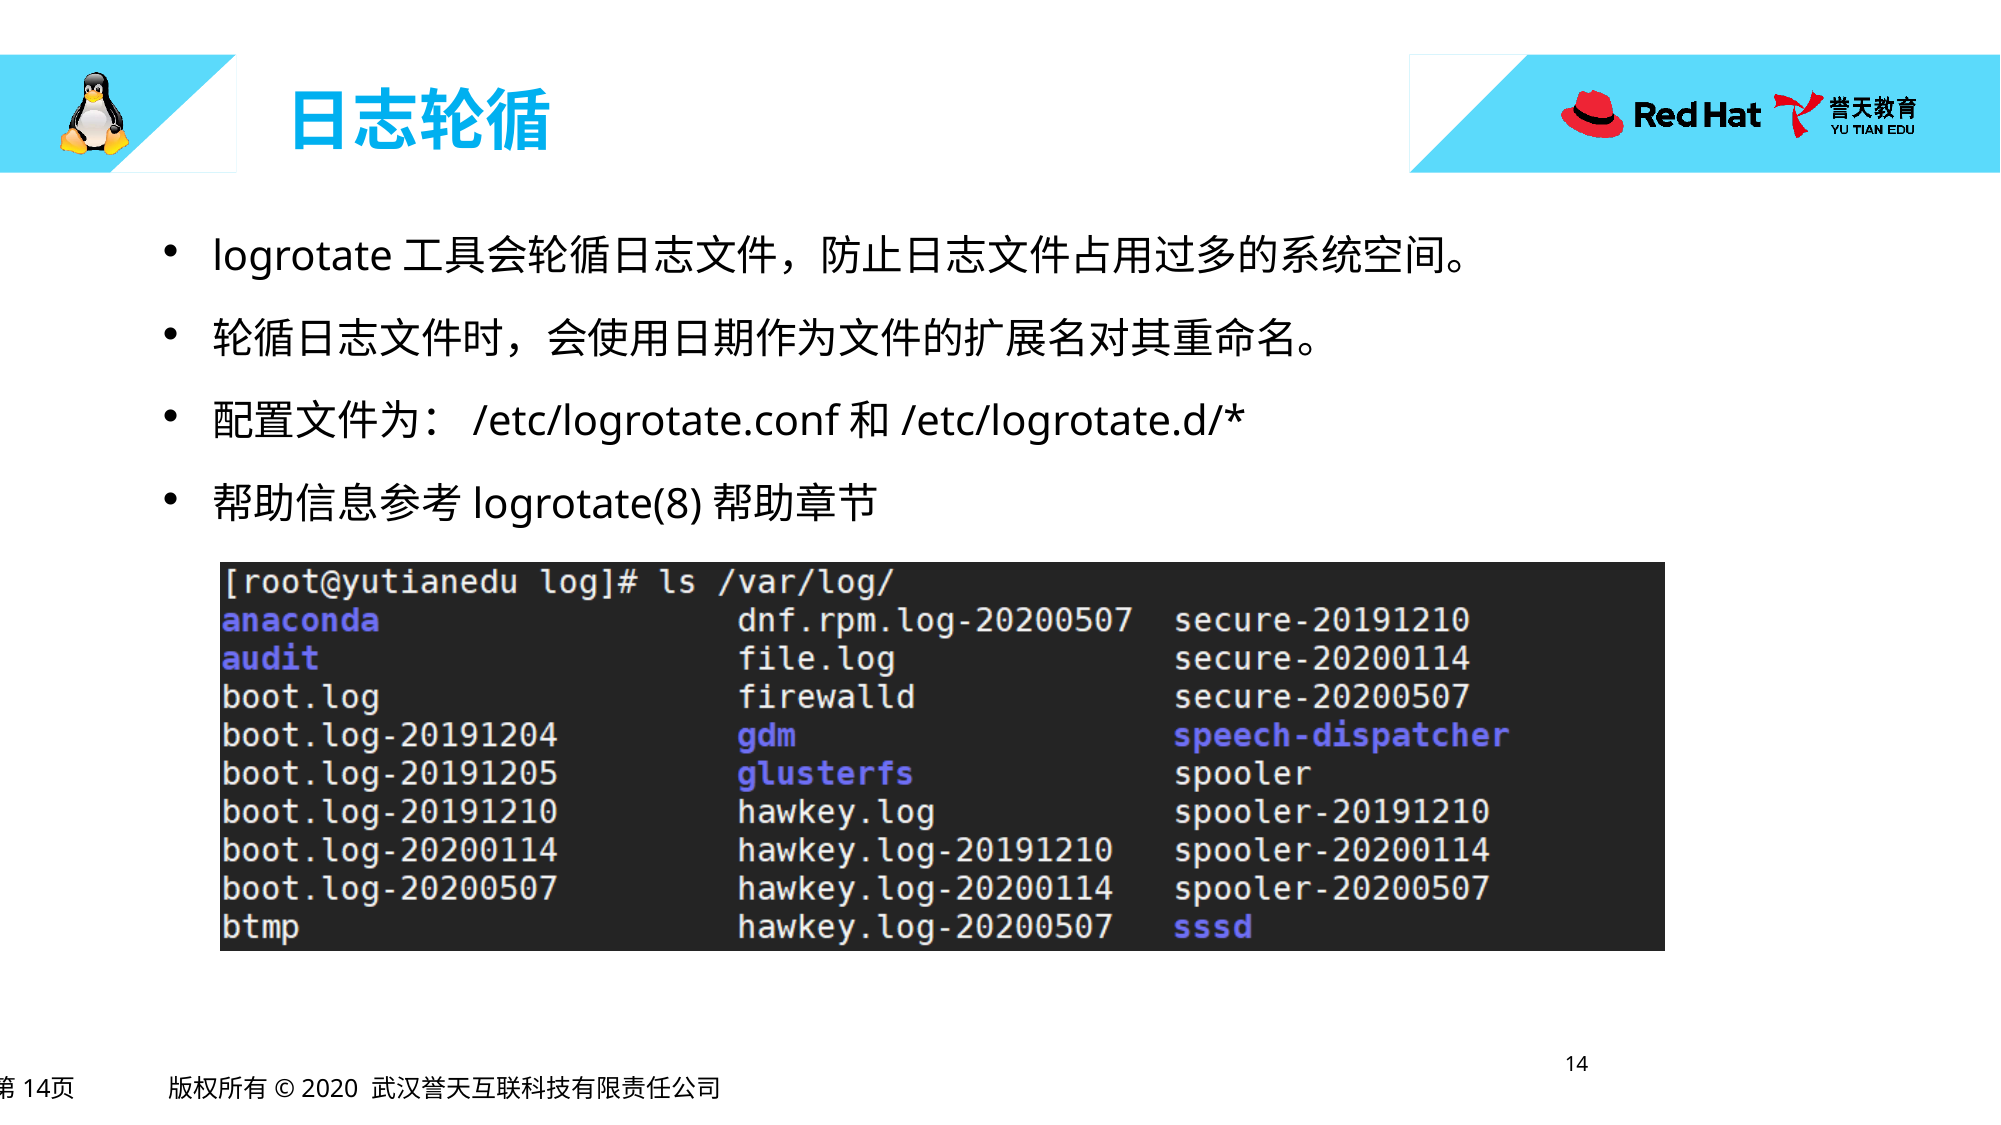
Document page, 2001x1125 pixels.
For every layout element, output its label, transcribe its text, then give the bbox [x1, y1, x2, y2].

picture [60, 72, 129, 155]
title 日志轮循 [268, 69, 1883, 175]
list logrotate工具会轮循日志文件，防止日志文件占用过多的系统空间。 轮循日志文件时，会使用日期作为文件的扩展名对其重命名。 配置文件为：/etc/logrotate.conf和/etc/logrotate.d/* 帮助信息参考logrotate(8)帮助章节 [149, 202, 1883, 971]
slide_number 13 [1550, 1042, 2000, 1103]
picture [1883, 90, 1916, 138]
picture [220, 562, 1666, 951]
